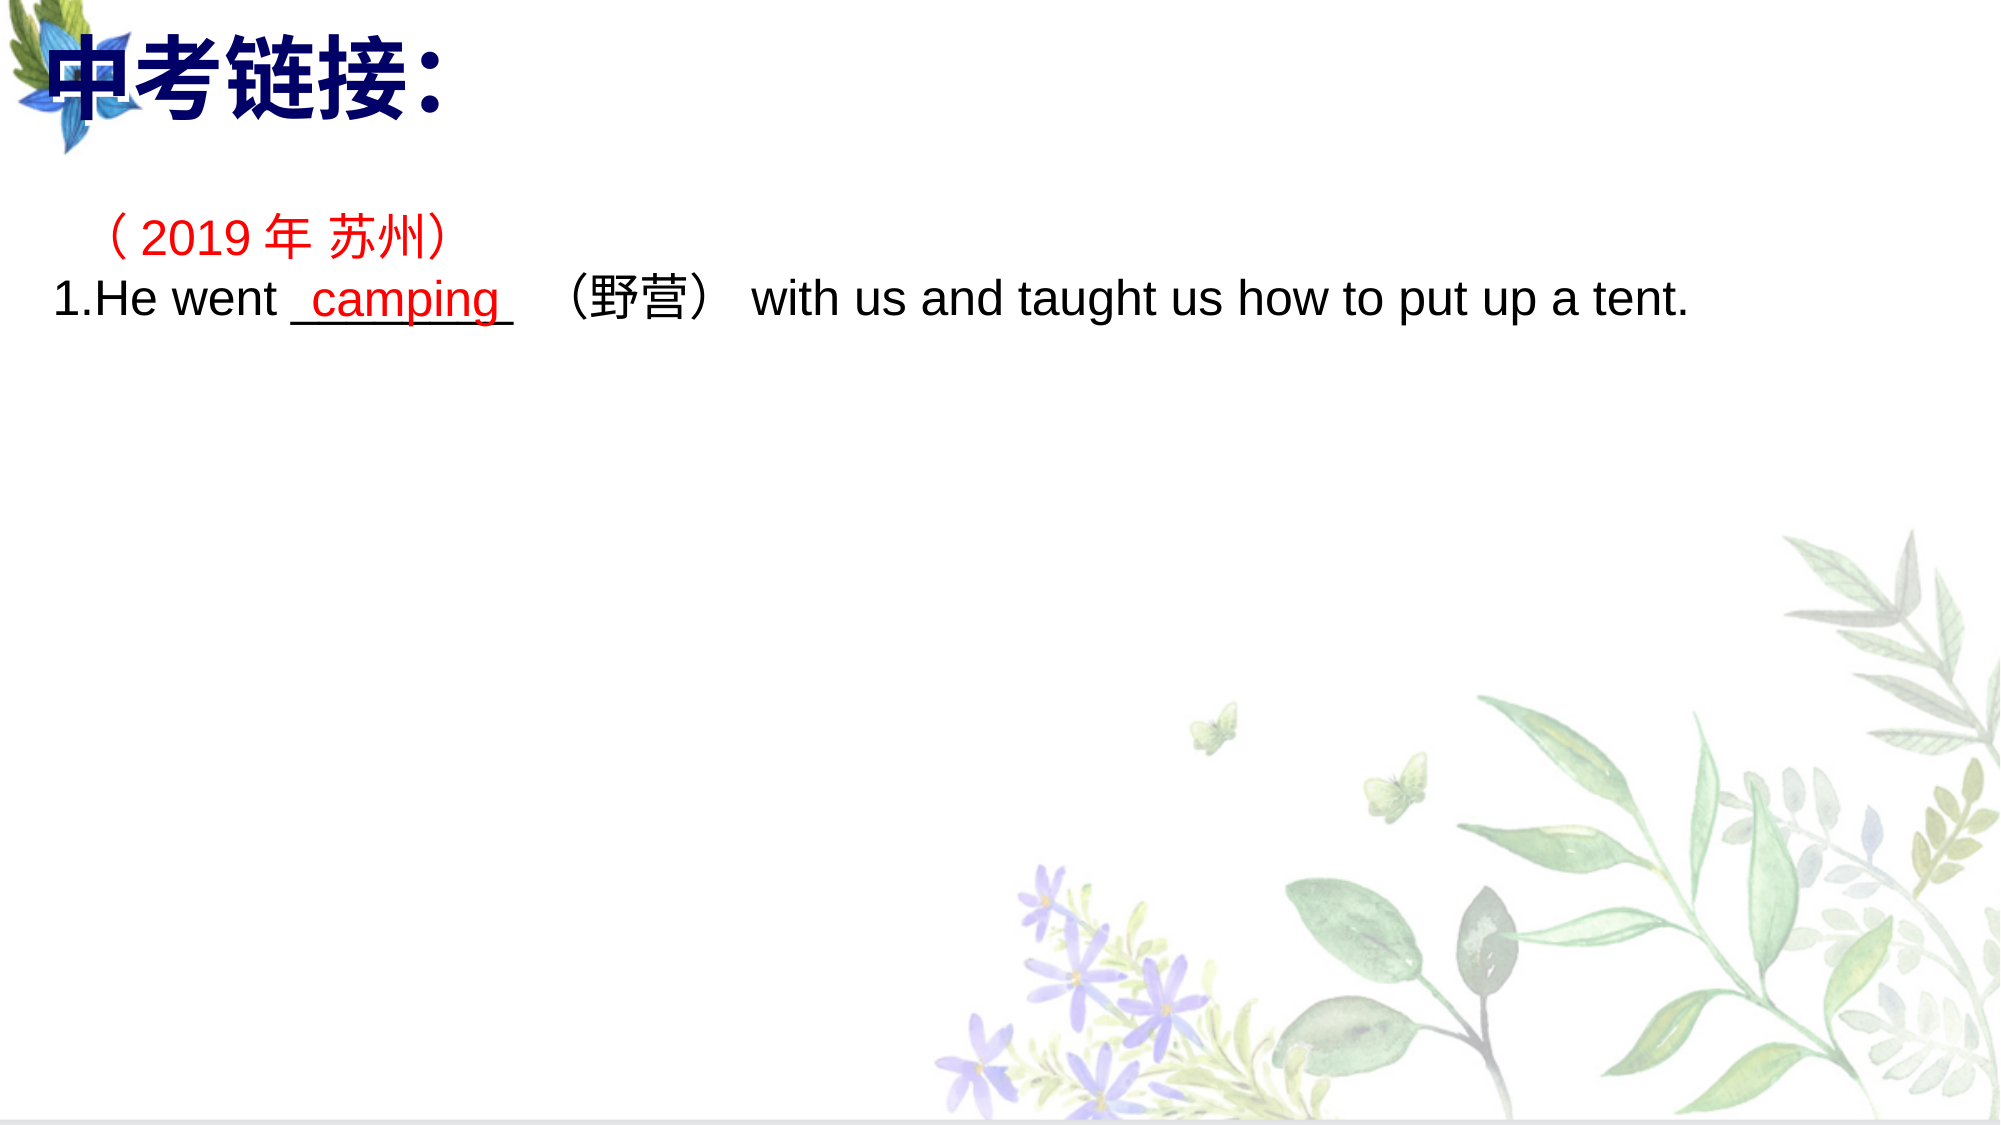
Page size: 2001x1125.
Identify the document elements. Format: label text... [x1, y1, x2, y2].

picture [0, 0, 2001, 1125]
text_box （2019年 苏州） 1.He went ________ （野营）with us and taught us how to put up a tent. [37, 138, 1953, 454]
title 中考链接： [26, 0, 1827, 153]
text_box camping [296, 259, 516, 335]
